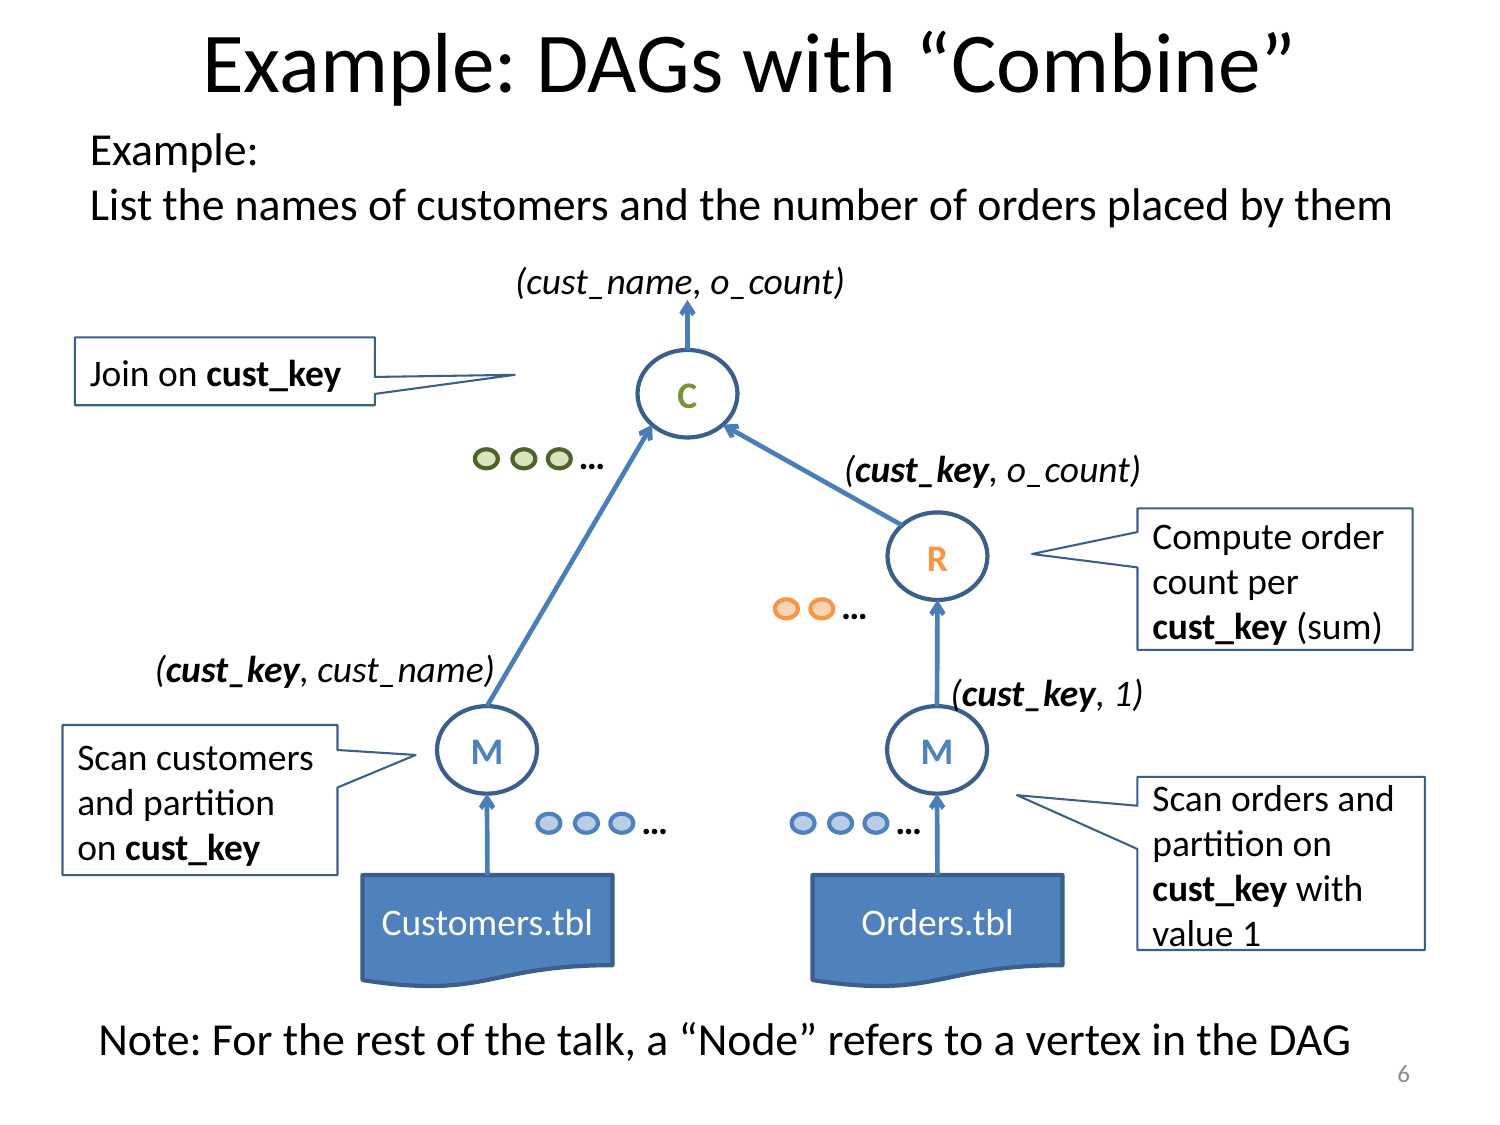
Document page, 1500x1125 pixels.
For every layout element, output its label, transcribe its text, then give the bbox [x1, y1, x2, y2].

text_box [774, 574, 884, 636]
text_box Join on cust_key [72, 335, 517, 408]
text_box Customers.tbl [360, 872, 615, 989]
text_box (cust_key, 1) [935, 661, 1159, 722]
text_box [722, 424, 903, 526]
text_box Orders.tbl [810, 872, 1065, 989]
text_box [791, 789, 938, 851]
text_box M [434, 704, 540, 796]
text_box (cust_key, o_count) [907, 437, 1157, 498]
text_box Example: List the names of customers and the number of orders placed by them [74, 112, 1425, 238]
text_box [474, 424, 621, 486]
text_box (cust_name, o_count) [500, 249, 861, 310]
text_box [537, 789, 684, 851]
text_box Scan orders and partition on cust_key with value 1 [1014, 774, 1428, 953]
text_box R [885, 510, 990, 602]
text_box C [635, 347, 740, 440]
text_box Note: For the rest of the talk, a “Node” refers to a vertex in the DAG [83, 1001, 1367, 1072]
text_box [486, 424, 653, 707]
text_box (cust_key, cust_name) [139, 637, 481, 698]
text_box Scan customers and partition on cust_key [60, 722, 418, 878]
text_box Compute order count per cust_key (sum) [1029, 506, 1415, 653]
slide_number 6 [1074, 1042, 1425, 1103]
text_box M [884, 704, 990, 796]
title Example: DAGs with “Combine” [75, 0, 1425, 112]
